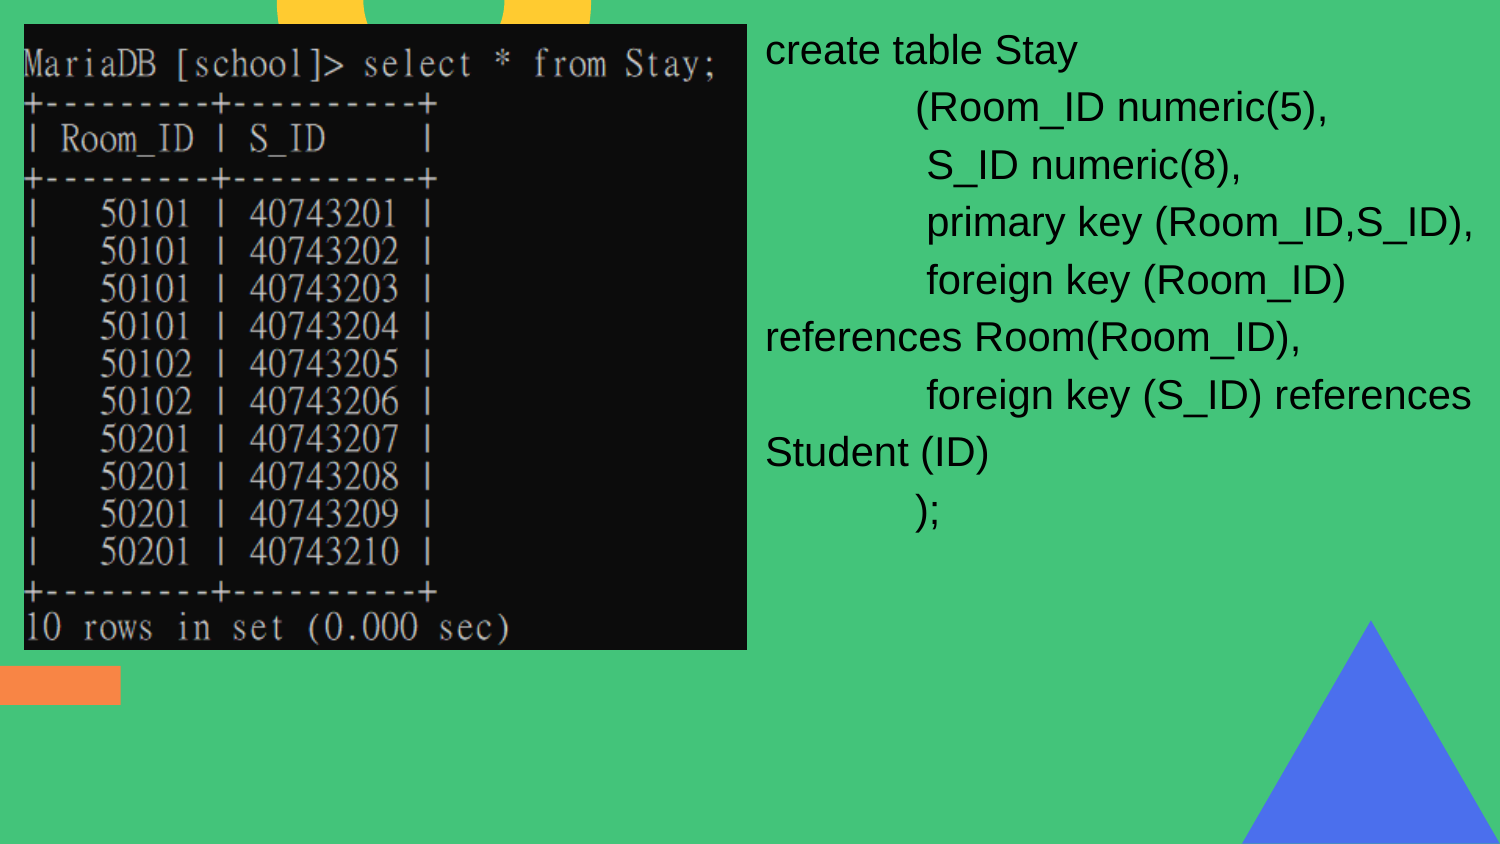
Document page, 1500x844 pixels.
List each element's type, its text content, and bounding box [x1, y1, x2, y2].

picture [24, 24, 748, 651]
text_box create table Stay (Room_ID numeric(5), S_ID numeric(8), primary key (Room_ID,S_ID), foreign key (Room_ID) references Room(Room_ID), foreign key (S_ID) references Student (ID) ); [749, 0, 1500, 548]
